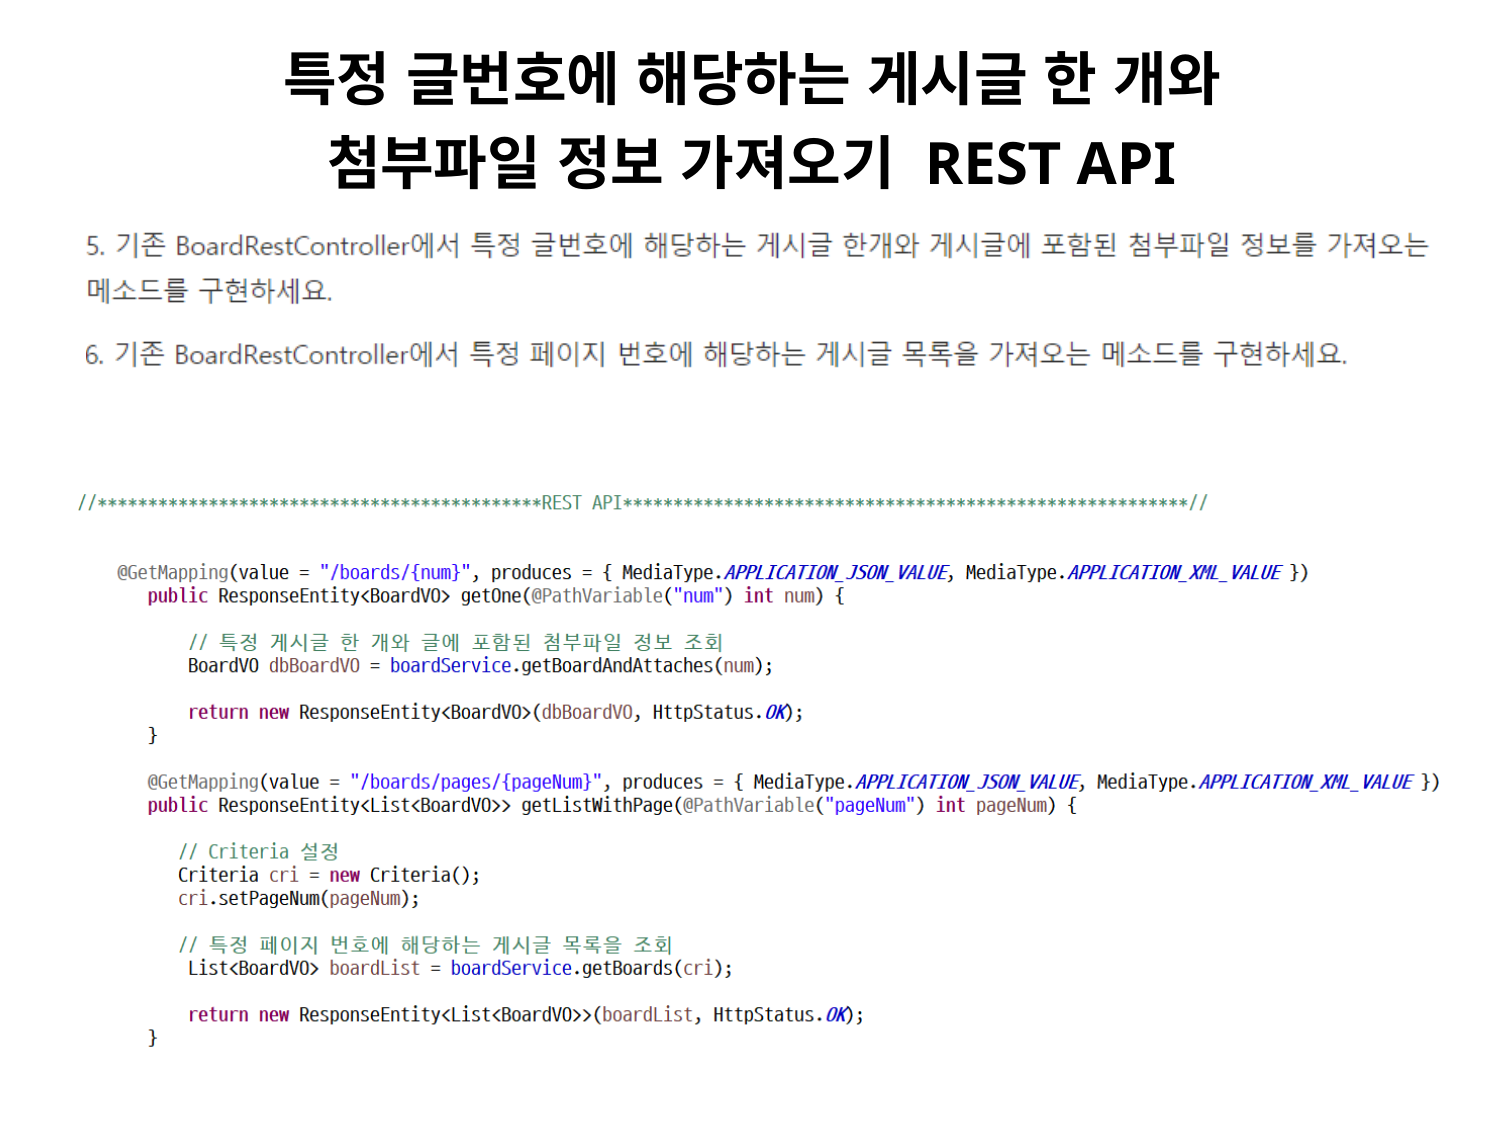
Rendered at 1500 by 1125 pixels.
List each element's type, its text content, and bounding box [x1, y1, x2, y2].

text_box 특정 글번호에 해당하는 게시글 한 개와 첨부파일 정보 가져오기 REST API [76, 30, 1427, 194]
picture [75, 479, 1457, 1073]
picture [84, 219, 1448, 380]
